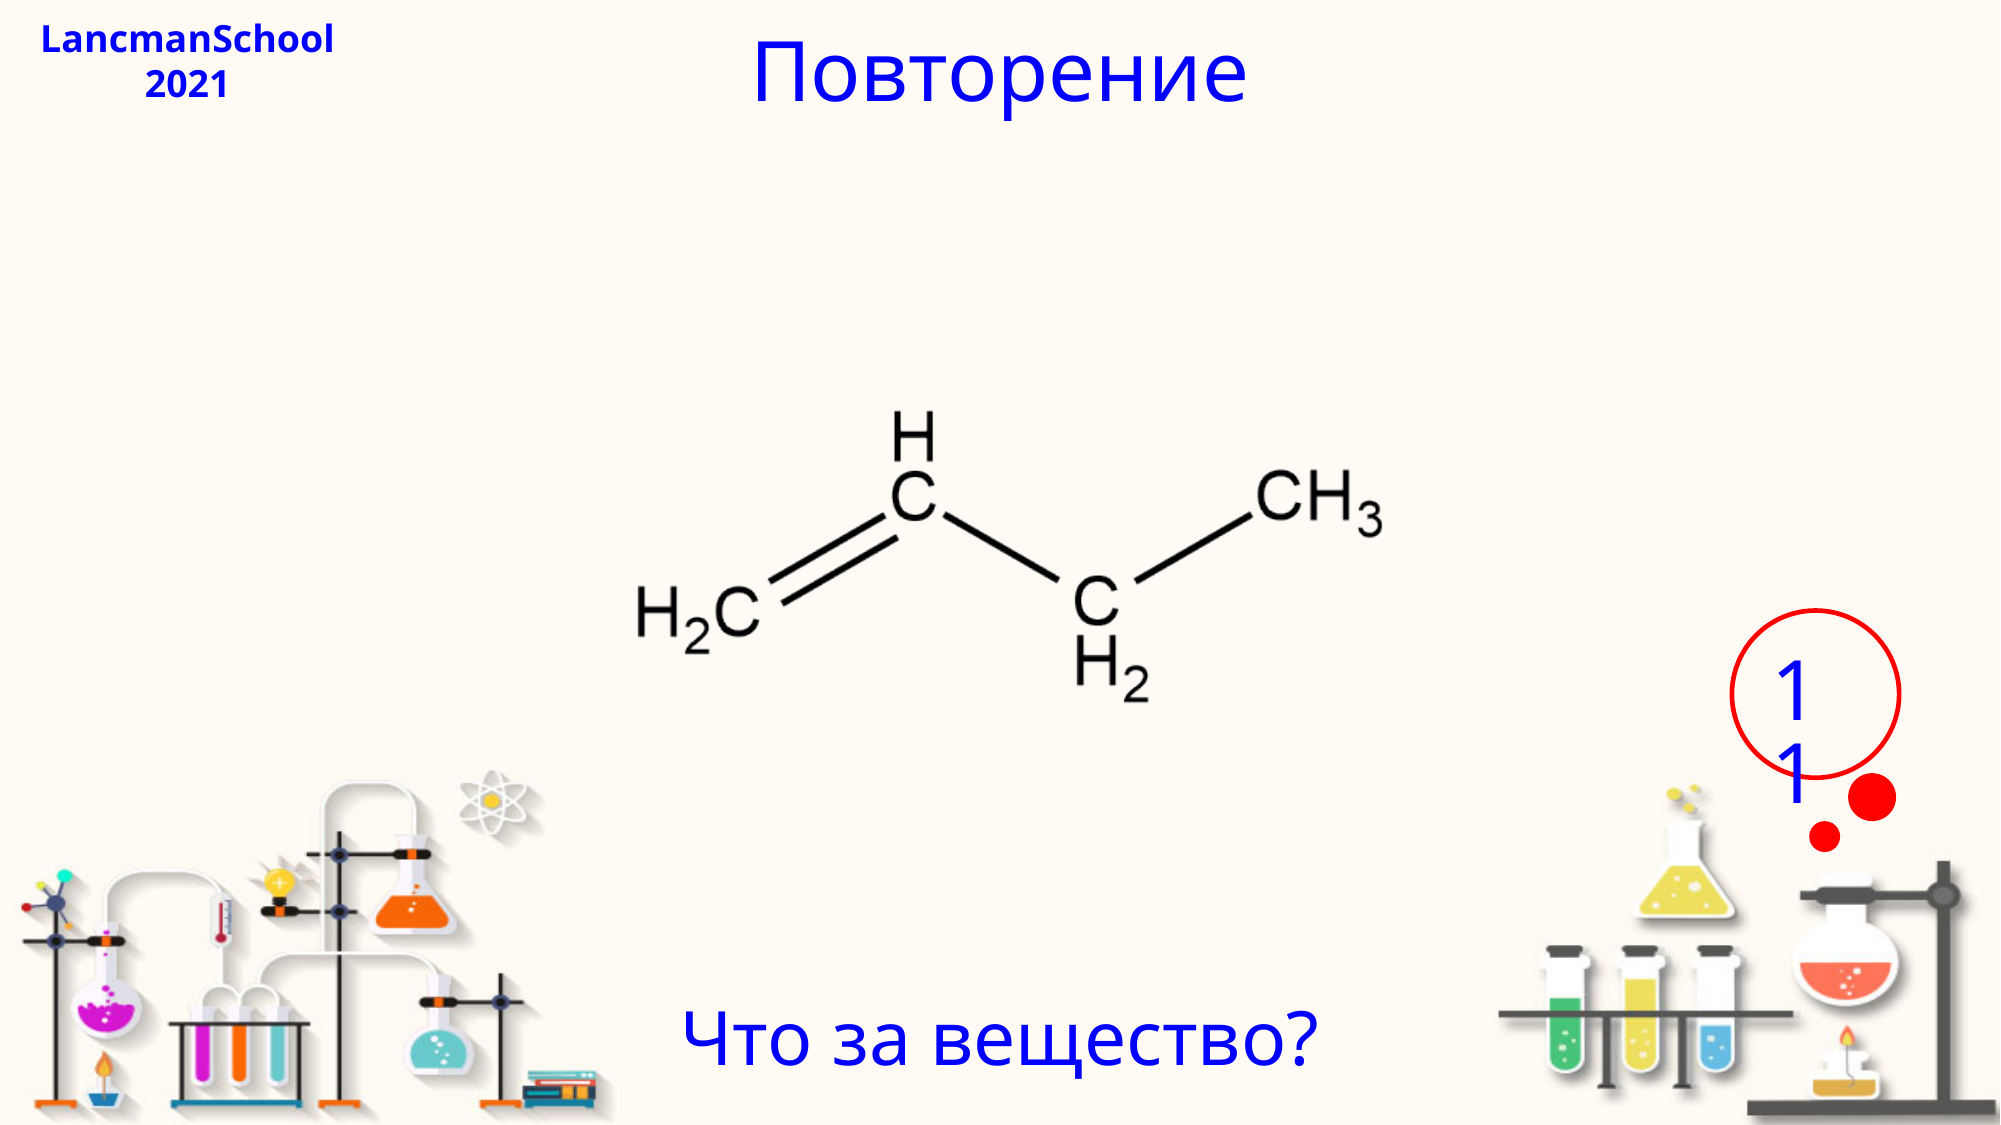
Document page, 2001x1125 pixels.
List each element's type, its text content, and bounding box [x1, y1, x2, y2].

picture [0, 190, 2000, 1125]
text_box Повторение [483, 10, 1517, 126]
text_box [0, 0, 2000, 190]
text_box LancmanSchool 2021 [25, 7, 351, 113]
